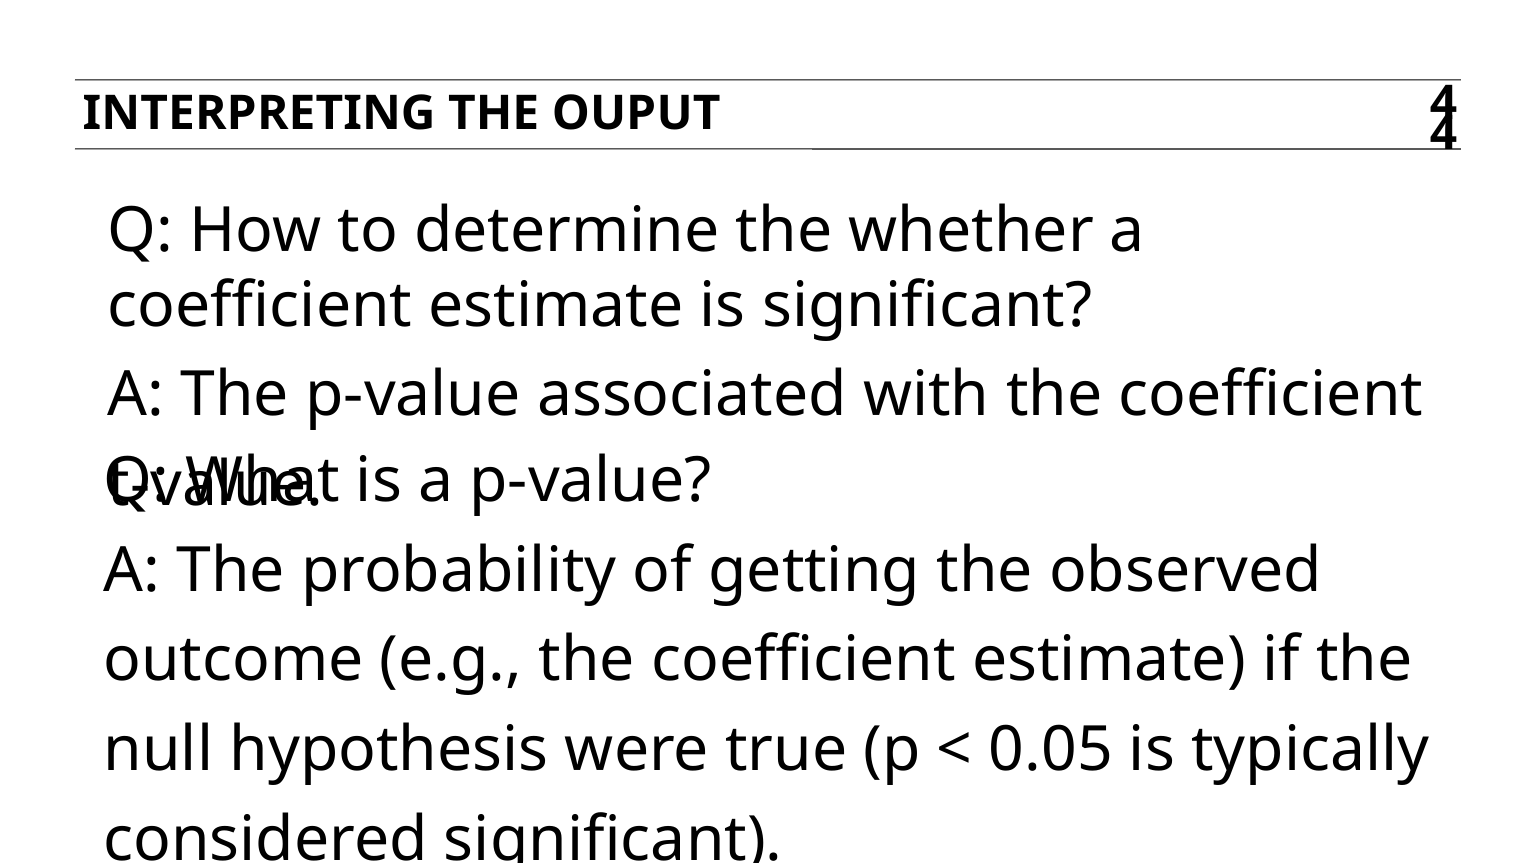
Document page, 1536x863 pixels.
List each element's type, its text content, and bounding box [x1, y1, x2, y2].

slide_number 44 [1419, 86, 1461, 138]
text_box Q: How to determine the whether a coefficient estimate is significant? A: The p-value associated with the coefficient t-value. [92, 181, 1468, 526]
text_box Q: What is a p-value? A: The probability of getting the observed outcome (e.g., the coefficient estimate) if the null hypothesis were true (p < 0.05 is typically considered significant). [88, 431, 1464, 863]
list INTERPRETING THE OUPUT [67, 81, 1118, 132]
